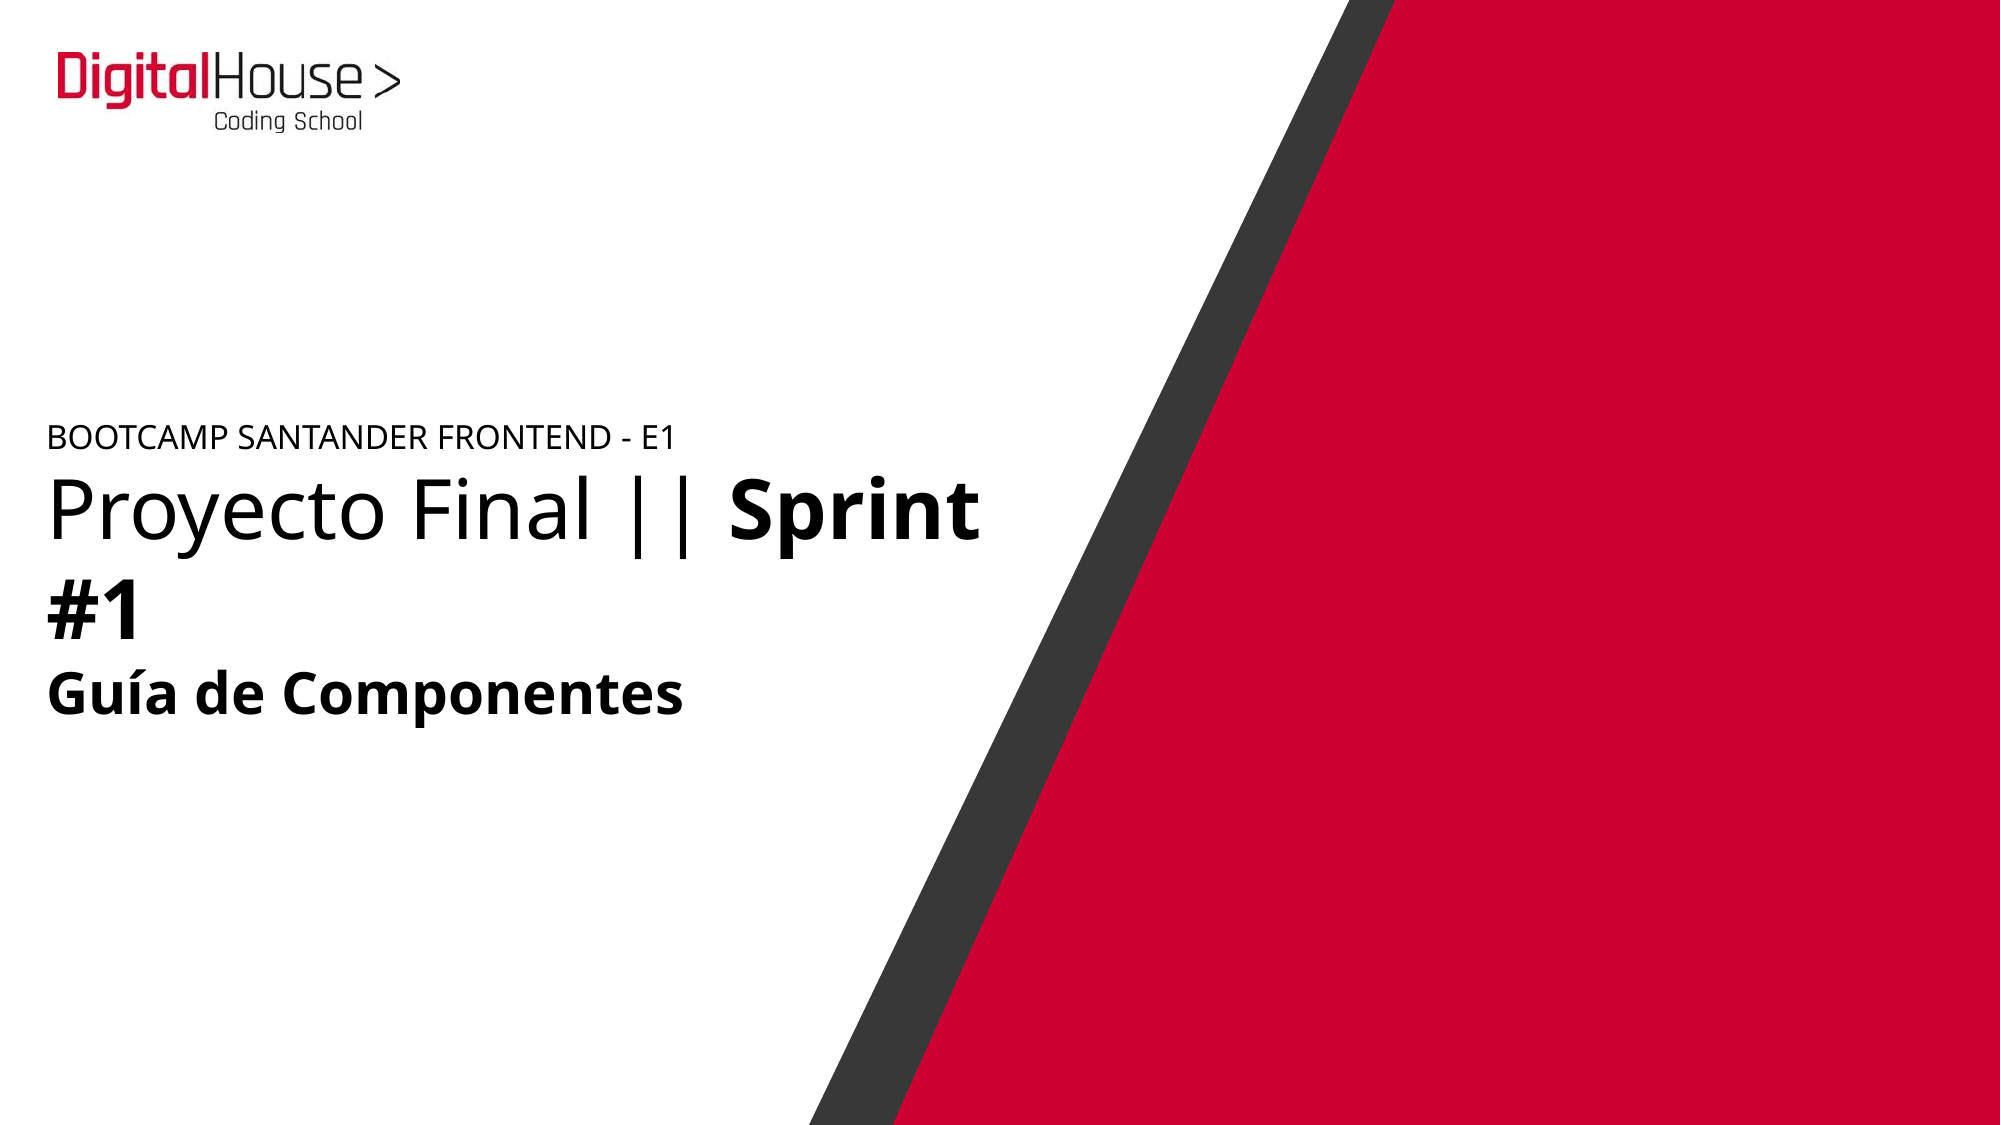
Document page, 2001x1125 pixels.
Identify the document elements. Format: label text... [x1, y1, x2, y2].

text_box BOOTCAMP SANTANDER FRONTEND - E1 Proyecto Final || Sprint #1 Guía de Componentes [31, 408, 807, 773]
picture [58, 52, 400, 133]
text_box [807, 0, 2000, 1125]
